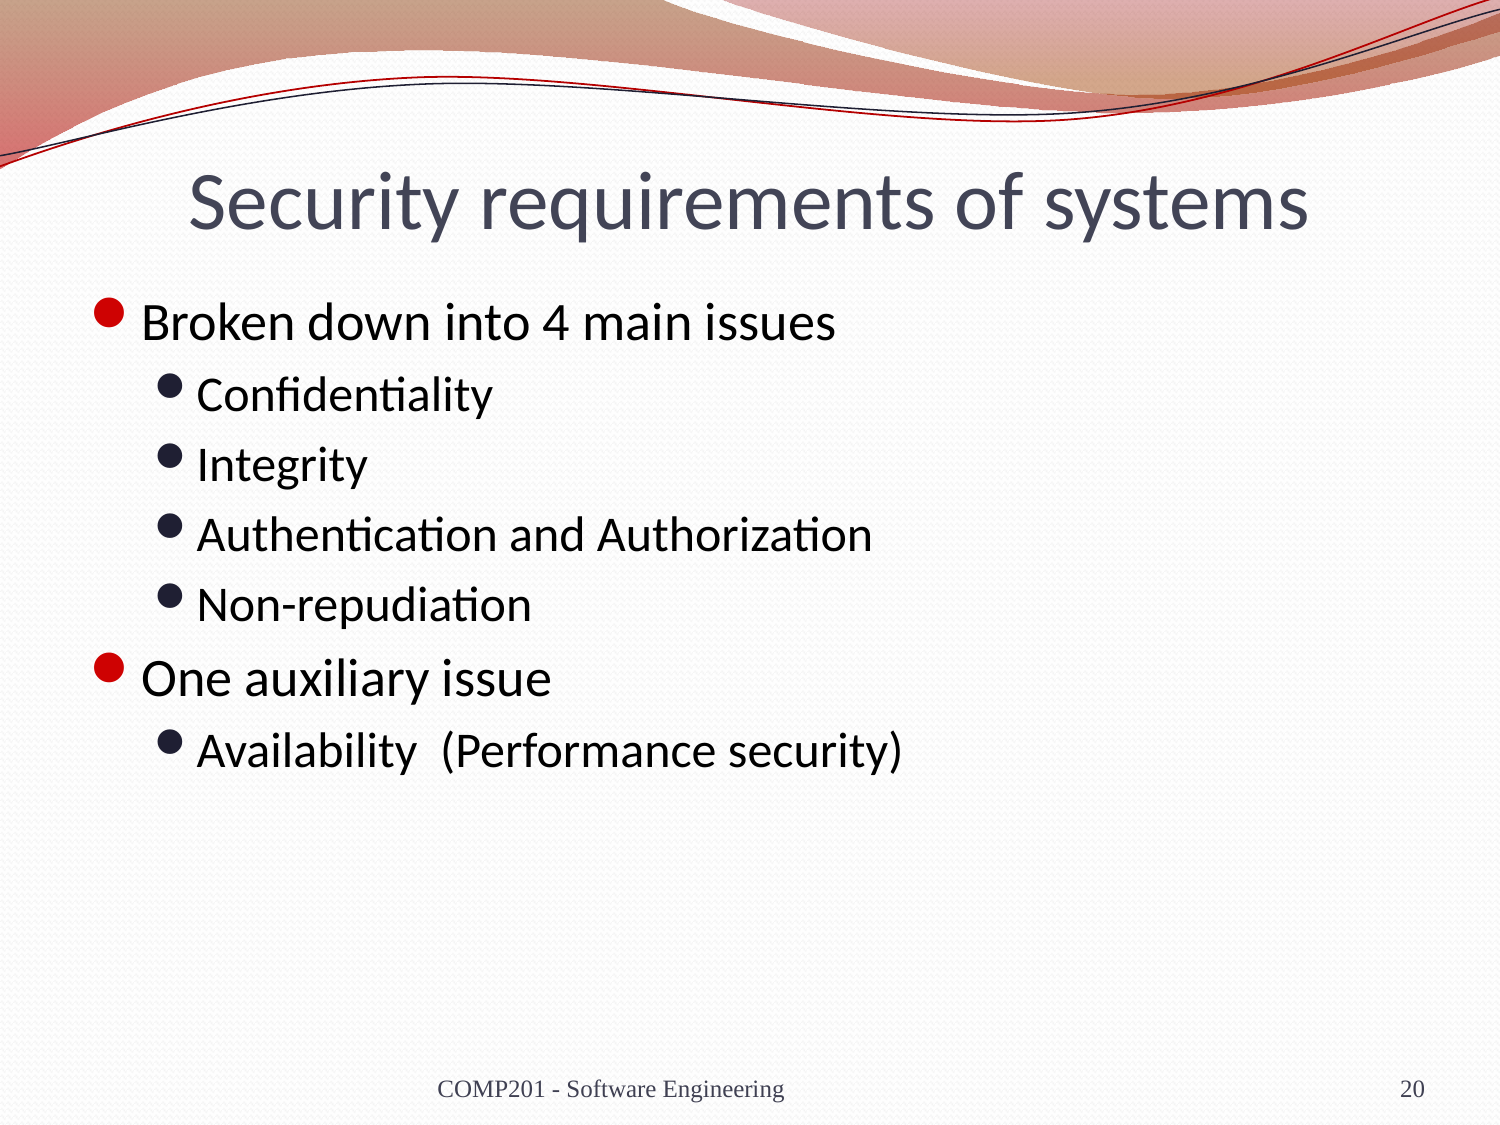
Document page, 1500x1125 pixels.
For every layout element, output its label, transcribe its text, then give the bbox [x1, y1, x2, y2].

slide_number 20 [1299, 1042, 1425, 1103]
title Security requirements of systems [75, 115, 1425, 247]
list Broken down into 4 main issues Confidentiality Integrity Authentication and Authorization Non-repudiation One auxiliary issue Availability (Performance security) [75, 278, 1425, 999]
footer COMP201 - Software Engineering [437, 1042, 988, 1103]
